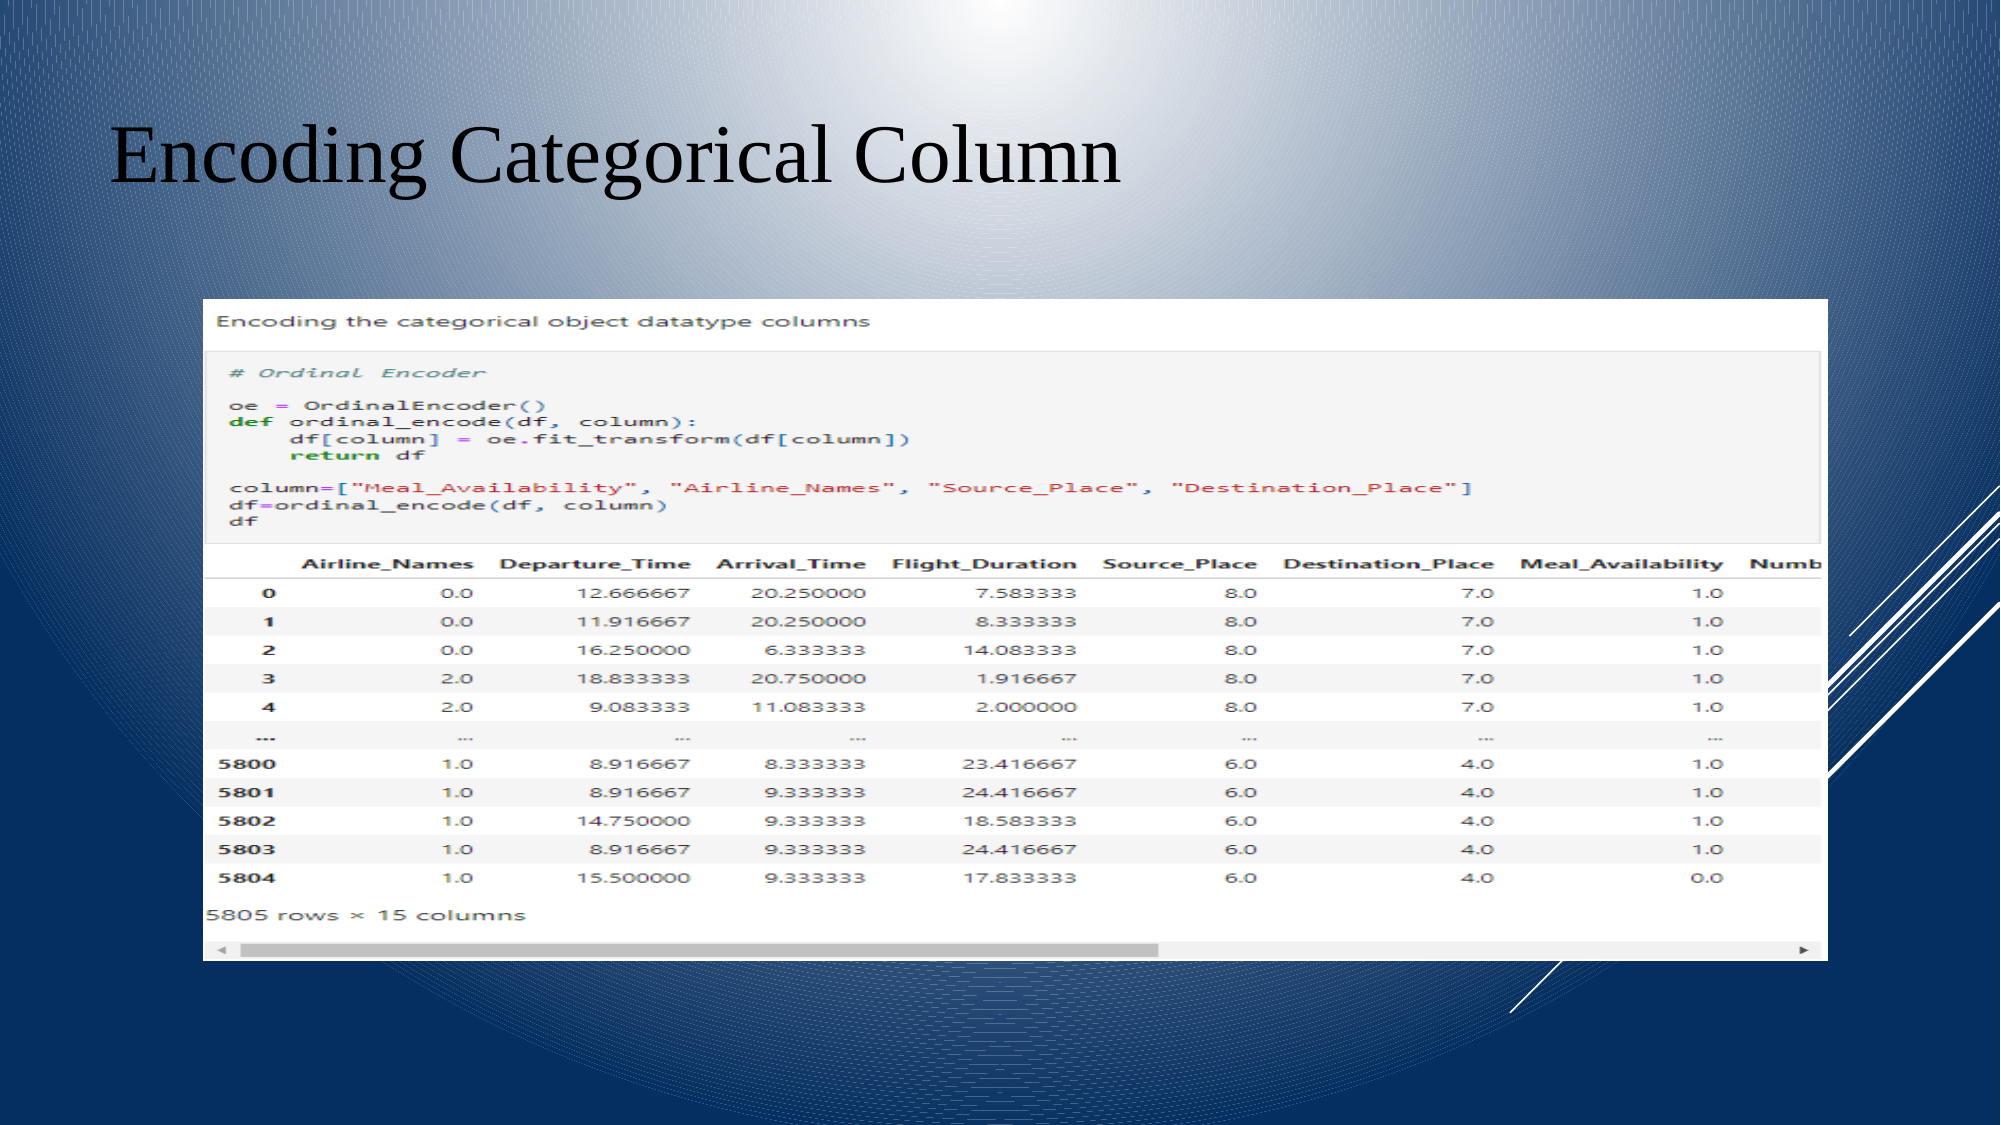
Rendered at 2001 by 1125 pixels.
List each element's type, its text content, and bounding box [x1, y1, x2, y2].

picture [203, 299, 1829, 962]
list Encoding Categorical Column [94, 91, 1763, 245]
